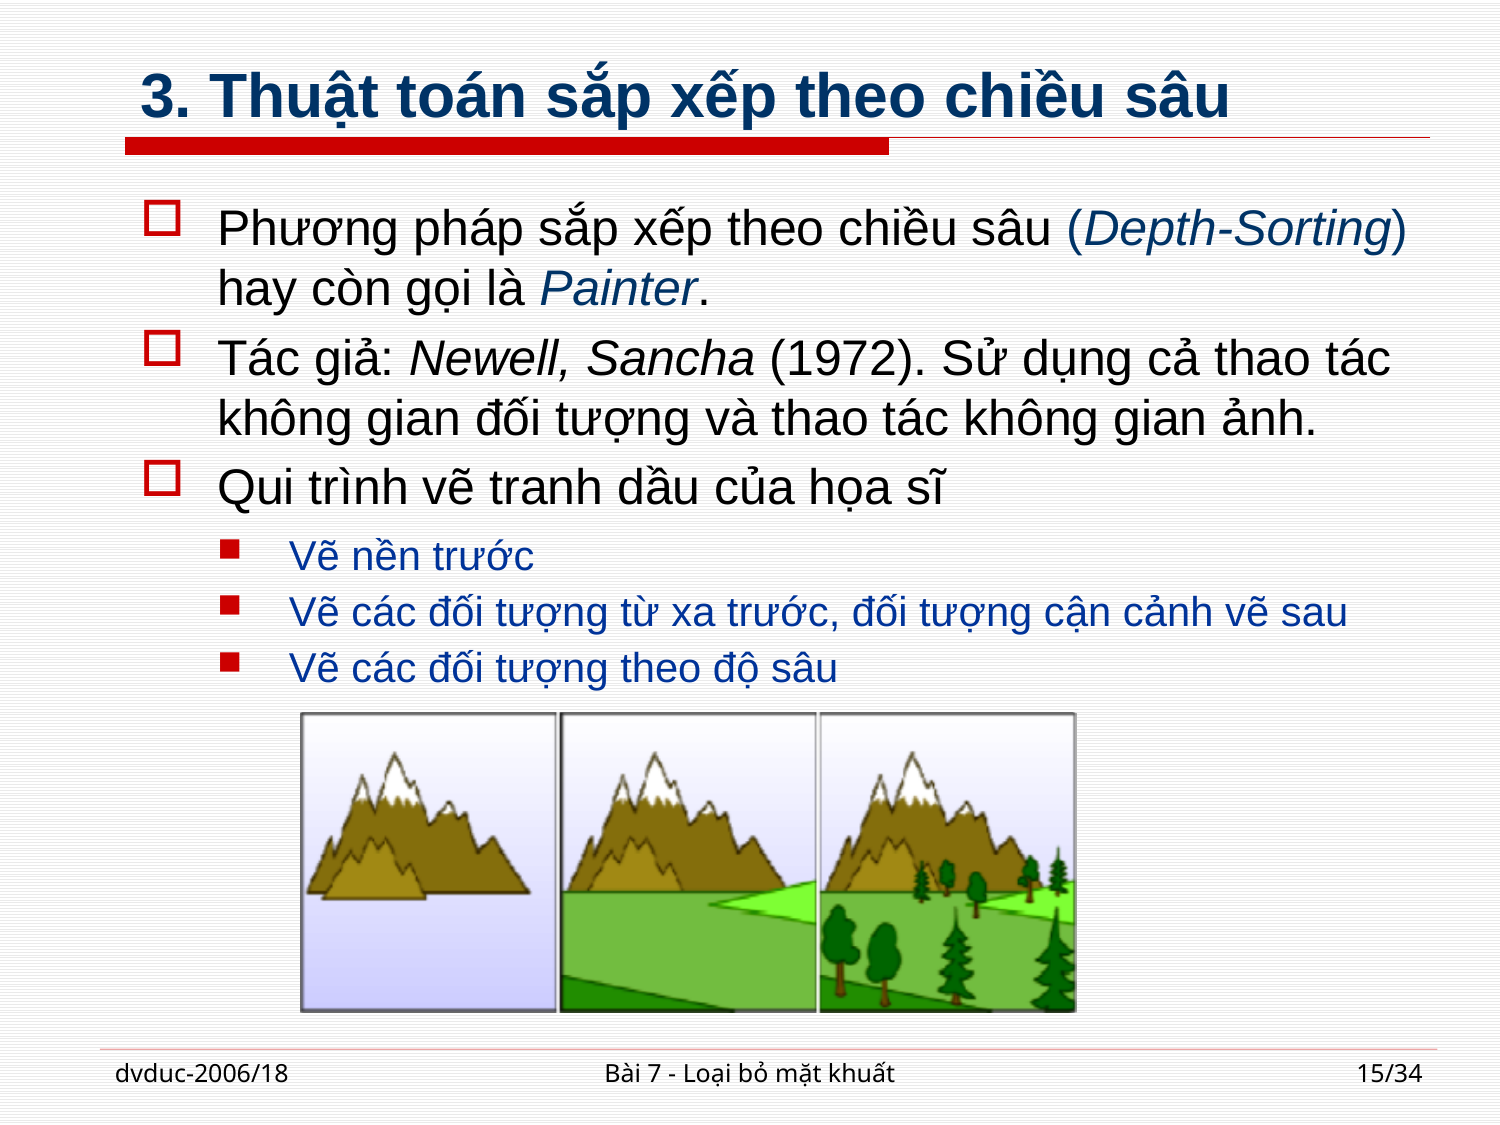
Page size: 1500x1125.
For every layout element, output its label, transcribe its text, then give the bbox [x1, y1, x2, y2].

footer Bài 7 - Loại bỏ mặt khuất [512, 1049, 988, 1103]
picture [299, 712, 1078, 1013]
title 3. Thuật toán sắp xếp theo chiều sâu [124, 24, 1476, 138]
slide_number dvduc-2006/18 [99, 1049, 426, 1103]
slide_number 15/34 [1112, 1049, 1438, 1103]
list Phương pháp sắp xếp theo chiều sâu (Depth-Sorting) hay còn gọi là Painter. Tác giả: Newell, Sancha (1972). Sử dụng cả thao tác không gian đối tượng và thao tác không gian ảnh. Qui trình vẽ tranh dầu của họa sĩ Vẽ nền trước Vẽ các đối tượng từ xa trước, đối tượng cận cảnh vẽ sau Vẽ các đối tượng theo độ sâu [124, 187, 1476, 1026]
